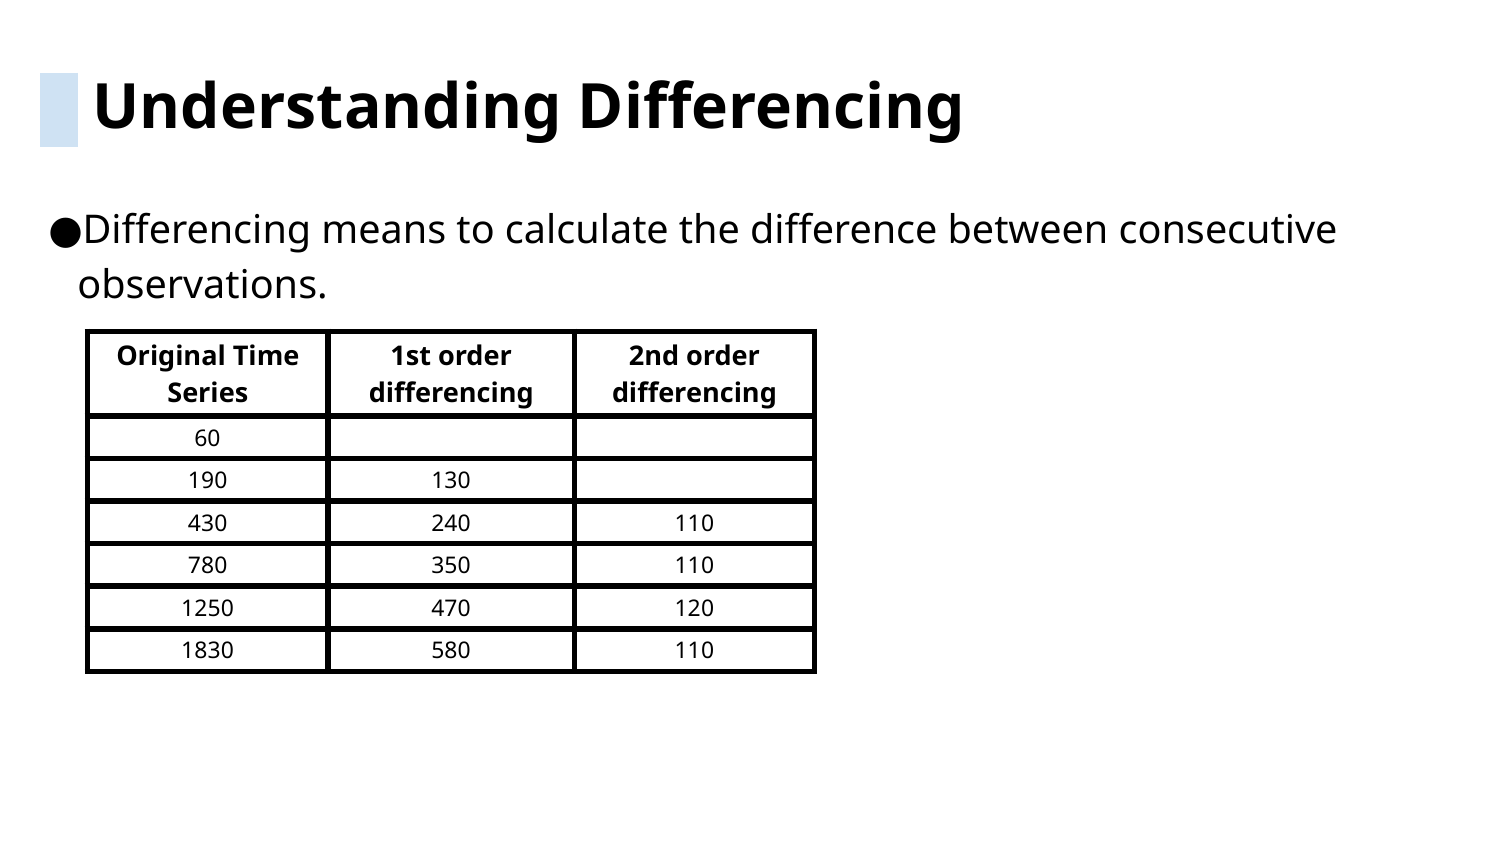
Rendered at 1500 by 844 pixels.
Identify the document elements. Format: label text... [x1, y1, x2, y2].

table_cell 240 [331, 504, 572, 541]
table_cell [577, 461, 812, 498]
table_cell 120 [577, 589, 812, 626]
table_cell 130 [331, 461, 572, 498]
text_box Understanding Differencing [87, 60, 1178, 135]
table_cell 780 [90, 546, 325, 583]
table_cell 470 [331, 589, 572, 626]
table_cell 1250 [90, 589, 325, 626]
table_header Original Time Series [90, 334, 325, 413]
table_cell 110 [577, 546, 812, 583]
table_cell 1830 [90, 632, 325, 669]
table_cell 110 [577, 504, 812, 541]
table_cell 580 [331, 632, 572, 669]
table_cell 190 [90, 461, 325, 498]
table_cell [577, 419, 812, 456]
text_box Differencing means to calculate the difference between consecutive observations. [42, 191, 1420, 318]
table_header 2nd order differencing [577, 334, 812, 413]
table_cell 430 [90, 504, 325, 541]
table_cell 350 [331, 546, 572, 583]
table_cell [331, 419, 572, 456]
table_cell 60 [90, 419, 325, 456]
table_cell 110 [577, 632, 812, 669]
table_header 1st order differencing [331, 334, 572, 413]
